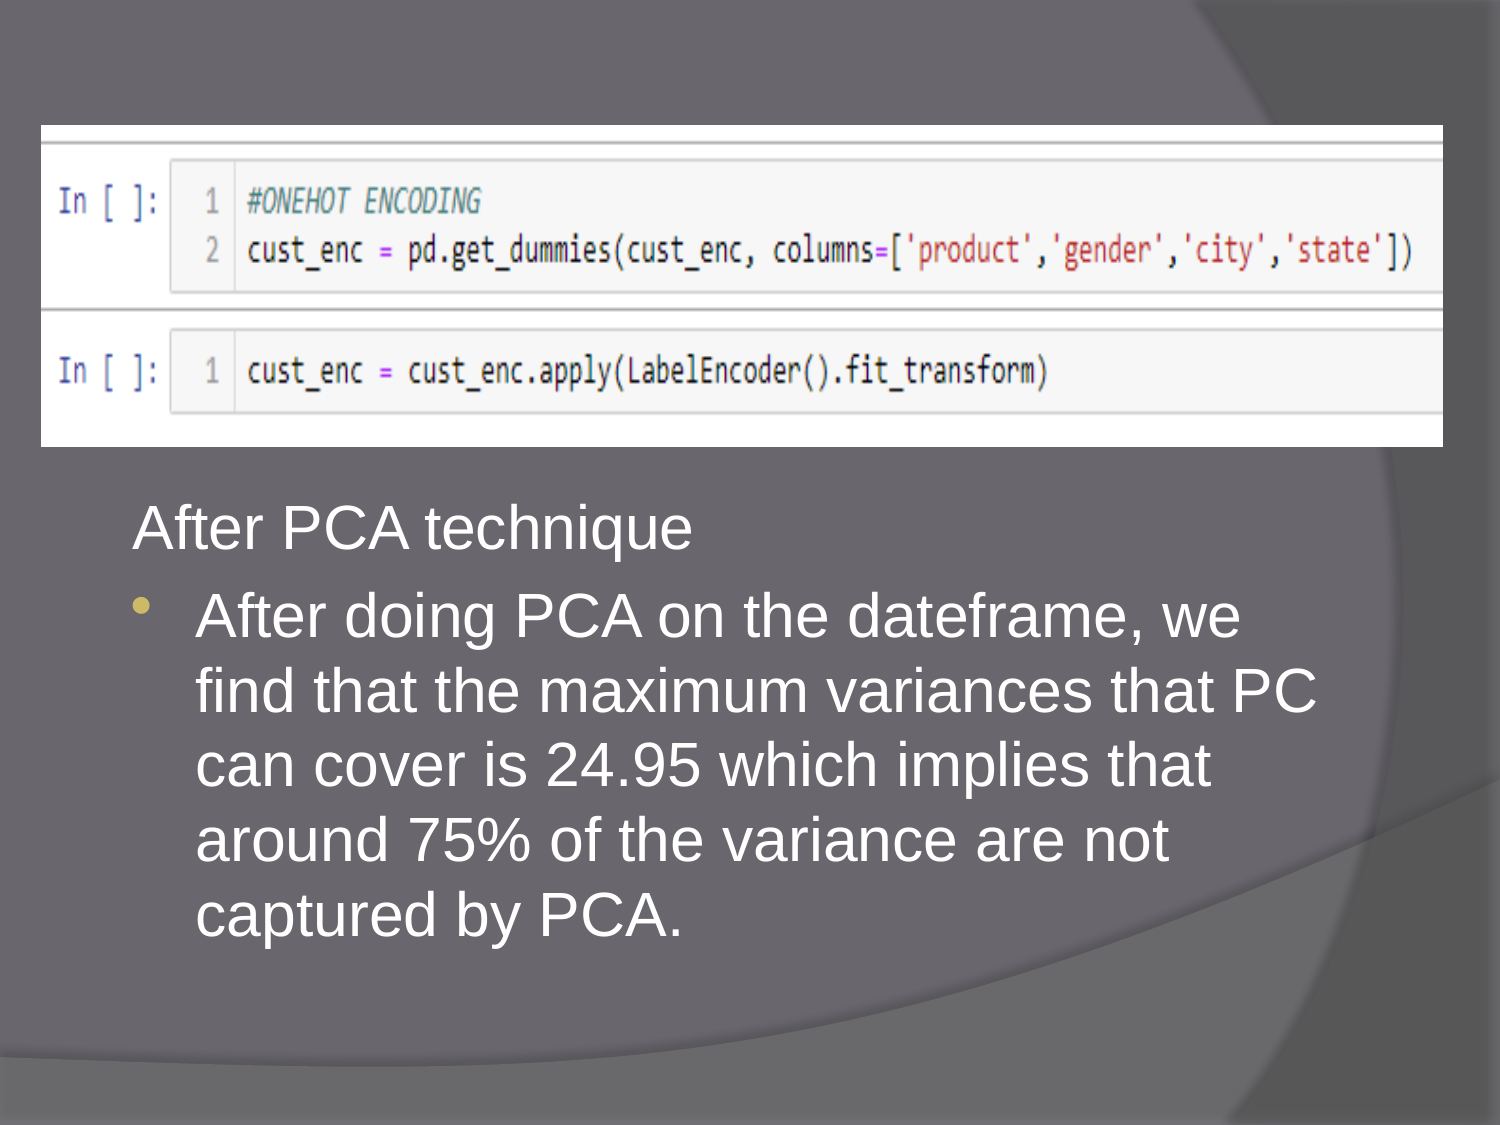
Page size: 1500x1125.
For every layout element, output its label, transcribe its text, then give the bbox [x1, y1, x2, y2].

text_box After PCA technique After doing PCA on the dateframe, we find that the maximum variances that PC can cover is 24.95 which implies that around 75% of the variance are not captured by PCA. [112, 479, 1338, 1040]
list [41, 125, 1444, 447]
